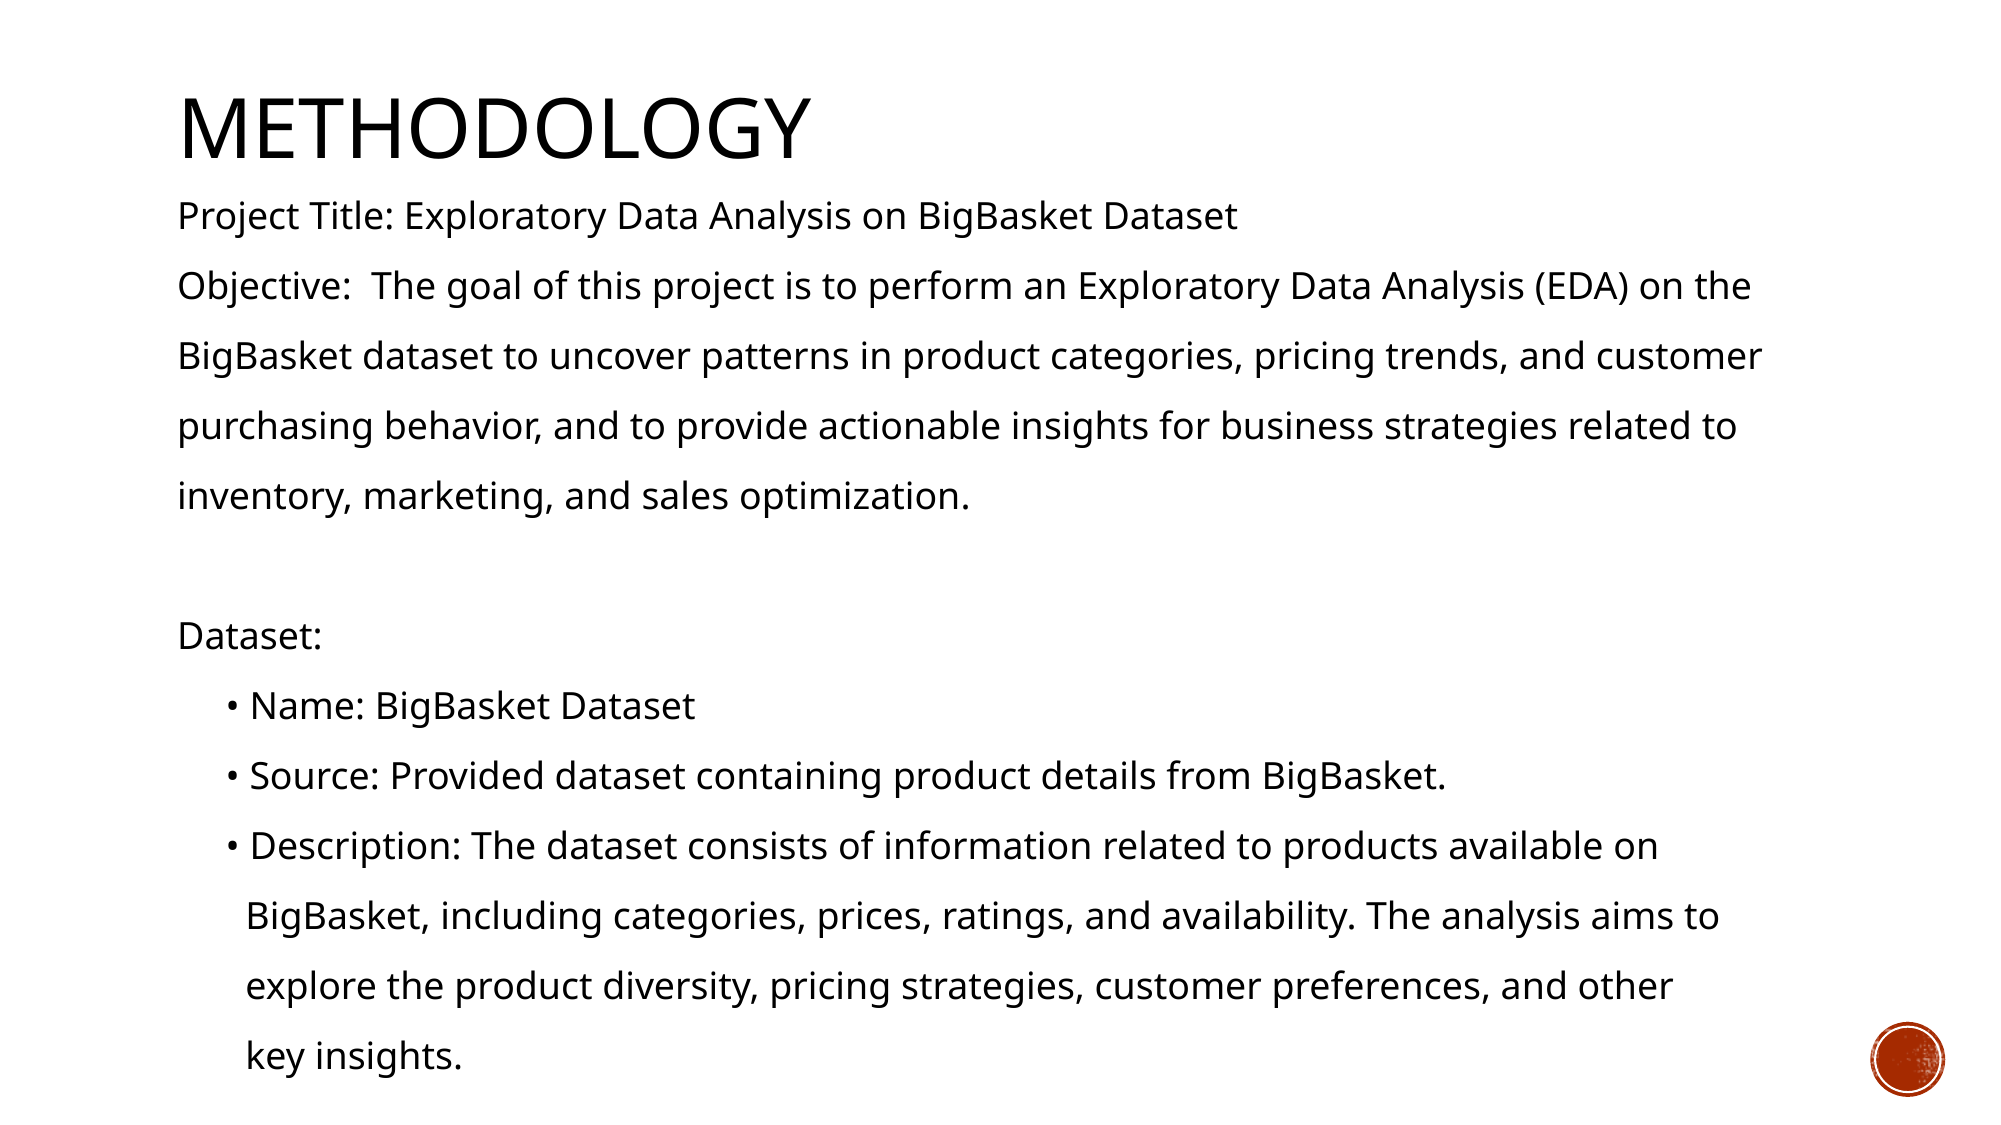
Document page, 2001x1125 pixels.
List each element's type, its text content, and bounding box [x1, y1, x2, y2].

title methodology [162, 0, 1813, 184]
list Project Title: Exploratory Data Analysis on BigBasket Dataset Objective: The goal of this project is to perform an Exploratory Data Analysis (EDA) on the BigBasket dataset to uncover patterns in product categories, pricing trends, and customer purchasing behavior, and to provide actionable insights for business strategies related to inventory, marketing, and sales optimization. Dataset: • Name: BigBasket Dataset • Source: Provided dataset containing product details from BigBasket. • Description: The dataset consists of information related to products available on BigBasket, including categories, prices, ratings, and availability. The analysis aims to explore the product diversity, pricing strategies, customer preferences, and other key insights. [162, 184, 1813, 1016]
